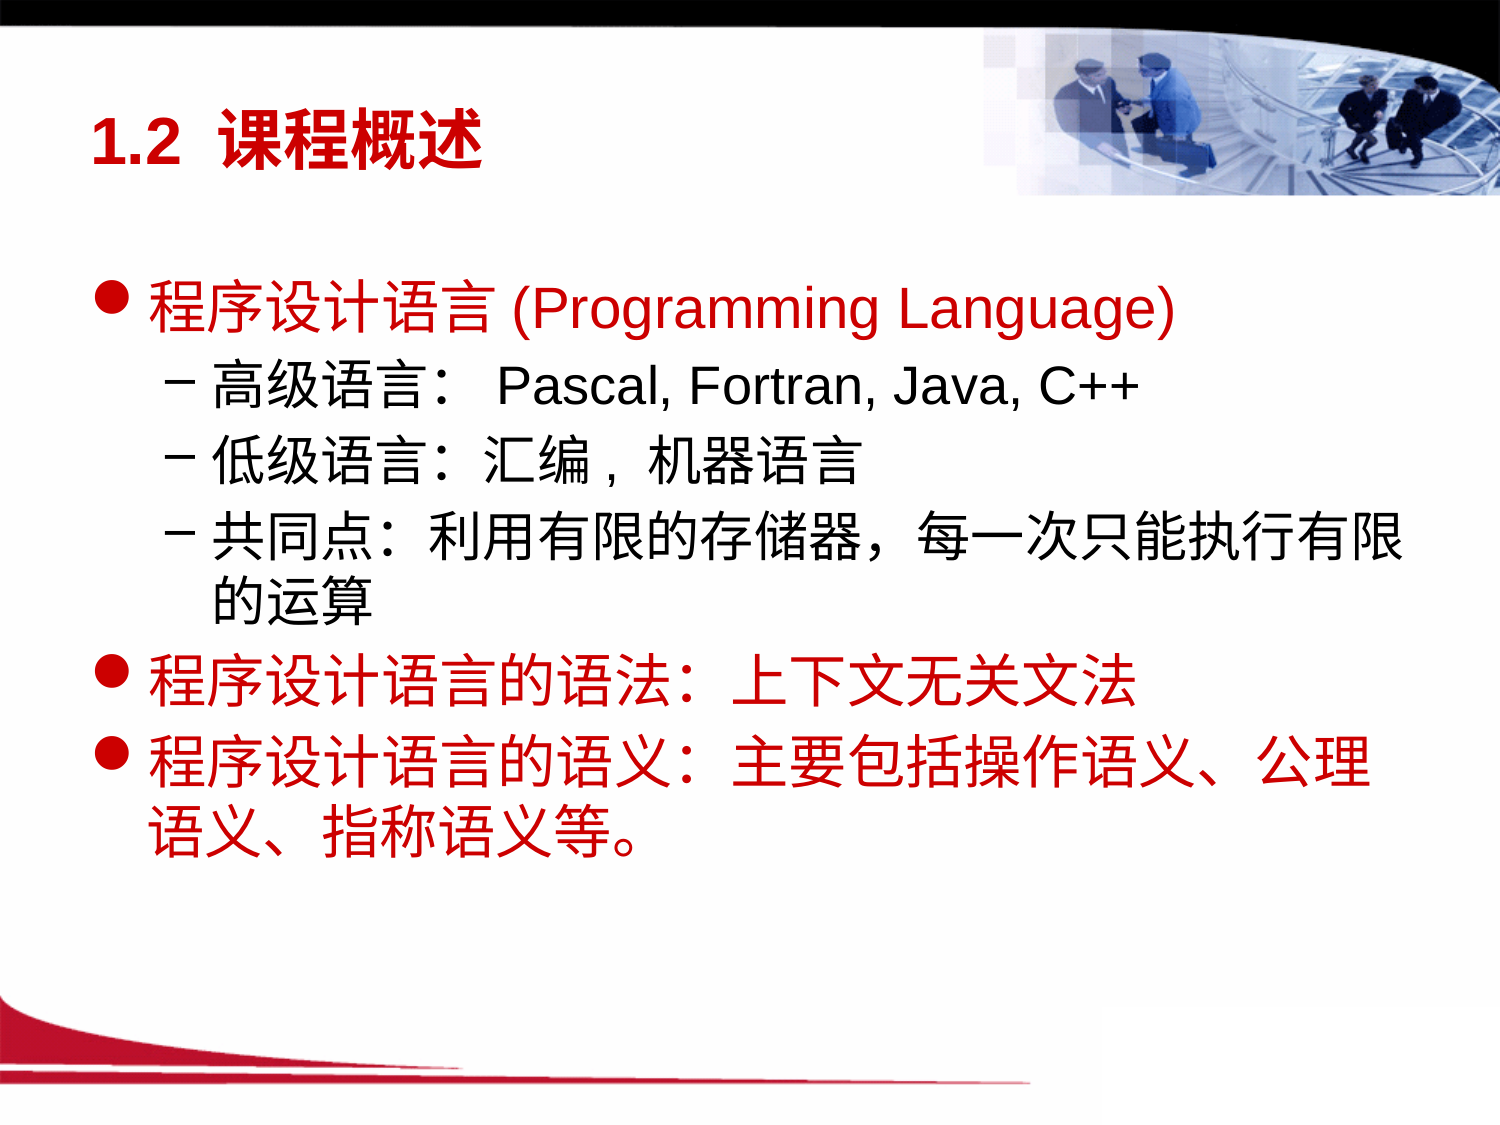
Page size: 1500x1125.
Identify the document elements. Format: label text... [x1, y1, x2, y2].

picture [0, 0, 1500, 1125]
title 1.2 课程概述 [75, 75, 1013, 200]
list 程序设计语言(Programming Language) 高级语言：Pascal, Fortran, Java, C++ 低级语言：汇编, 机器语言 共同点：利用有限的存储器，每一次只能执行有限的运算 程序设计语言的语法：上下文无关文法 程序设计语言的语义：主要包括操作语义、公理语义、指称语义等。 [75, 262, 1425, 1005]
